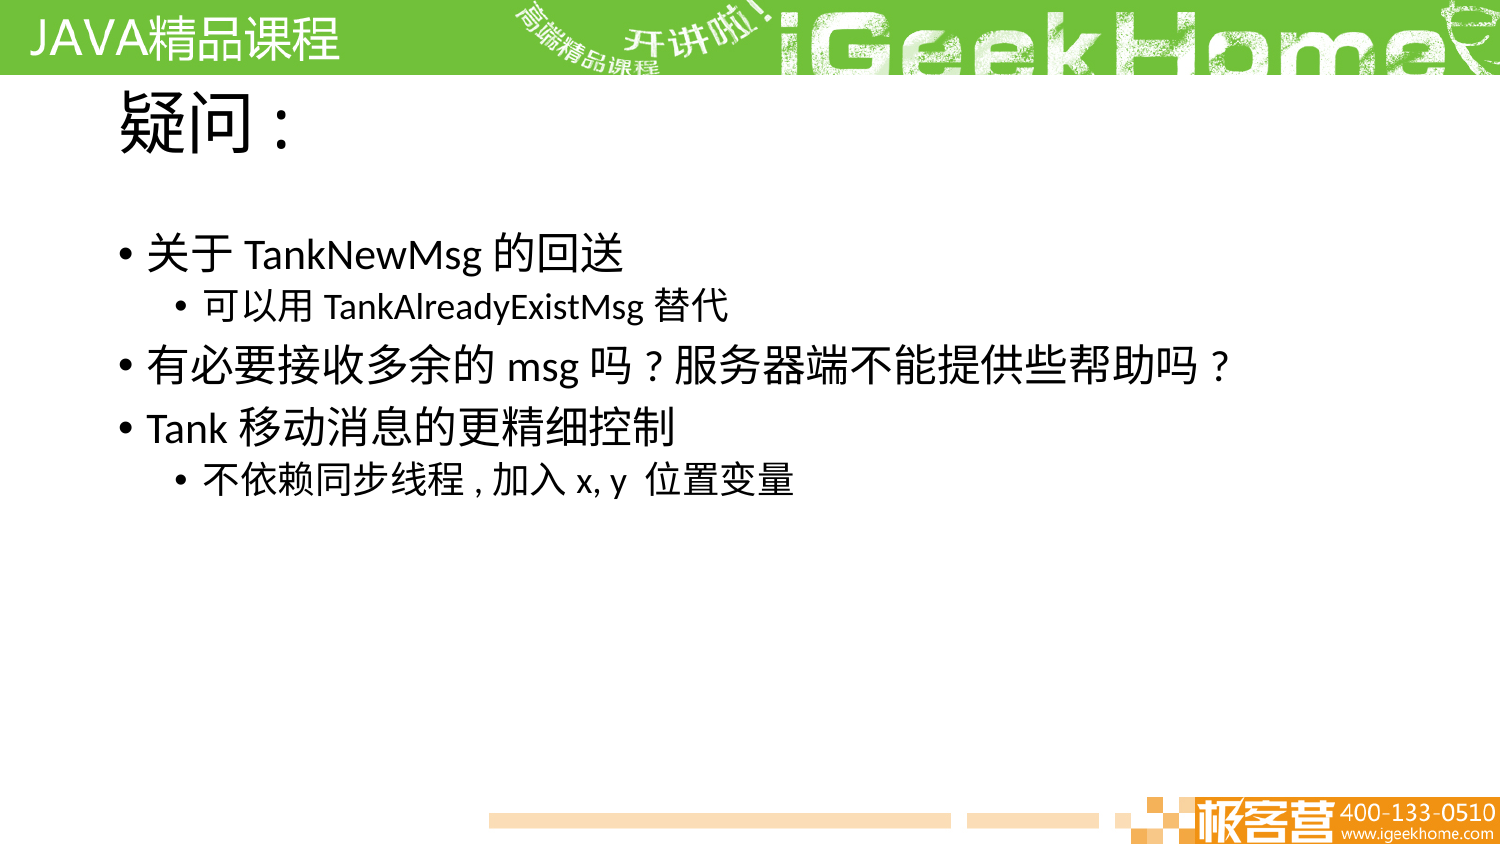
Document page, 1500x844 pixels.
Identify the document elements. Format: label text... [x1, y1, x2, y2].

picture [0, 0, 1500, 844]
title 疑问: [103, 44, 1397, 208]
list 关于TankNewMsg的回送 可以用TankAlreadyExistMsg替代 有必要接收多余的msg吗?服务器端不能提供些帮助吗? Tank移动消息的更精细控制 不依赖同步线程,加入x, y 位置变量 [103, 224, 1397, 760]
